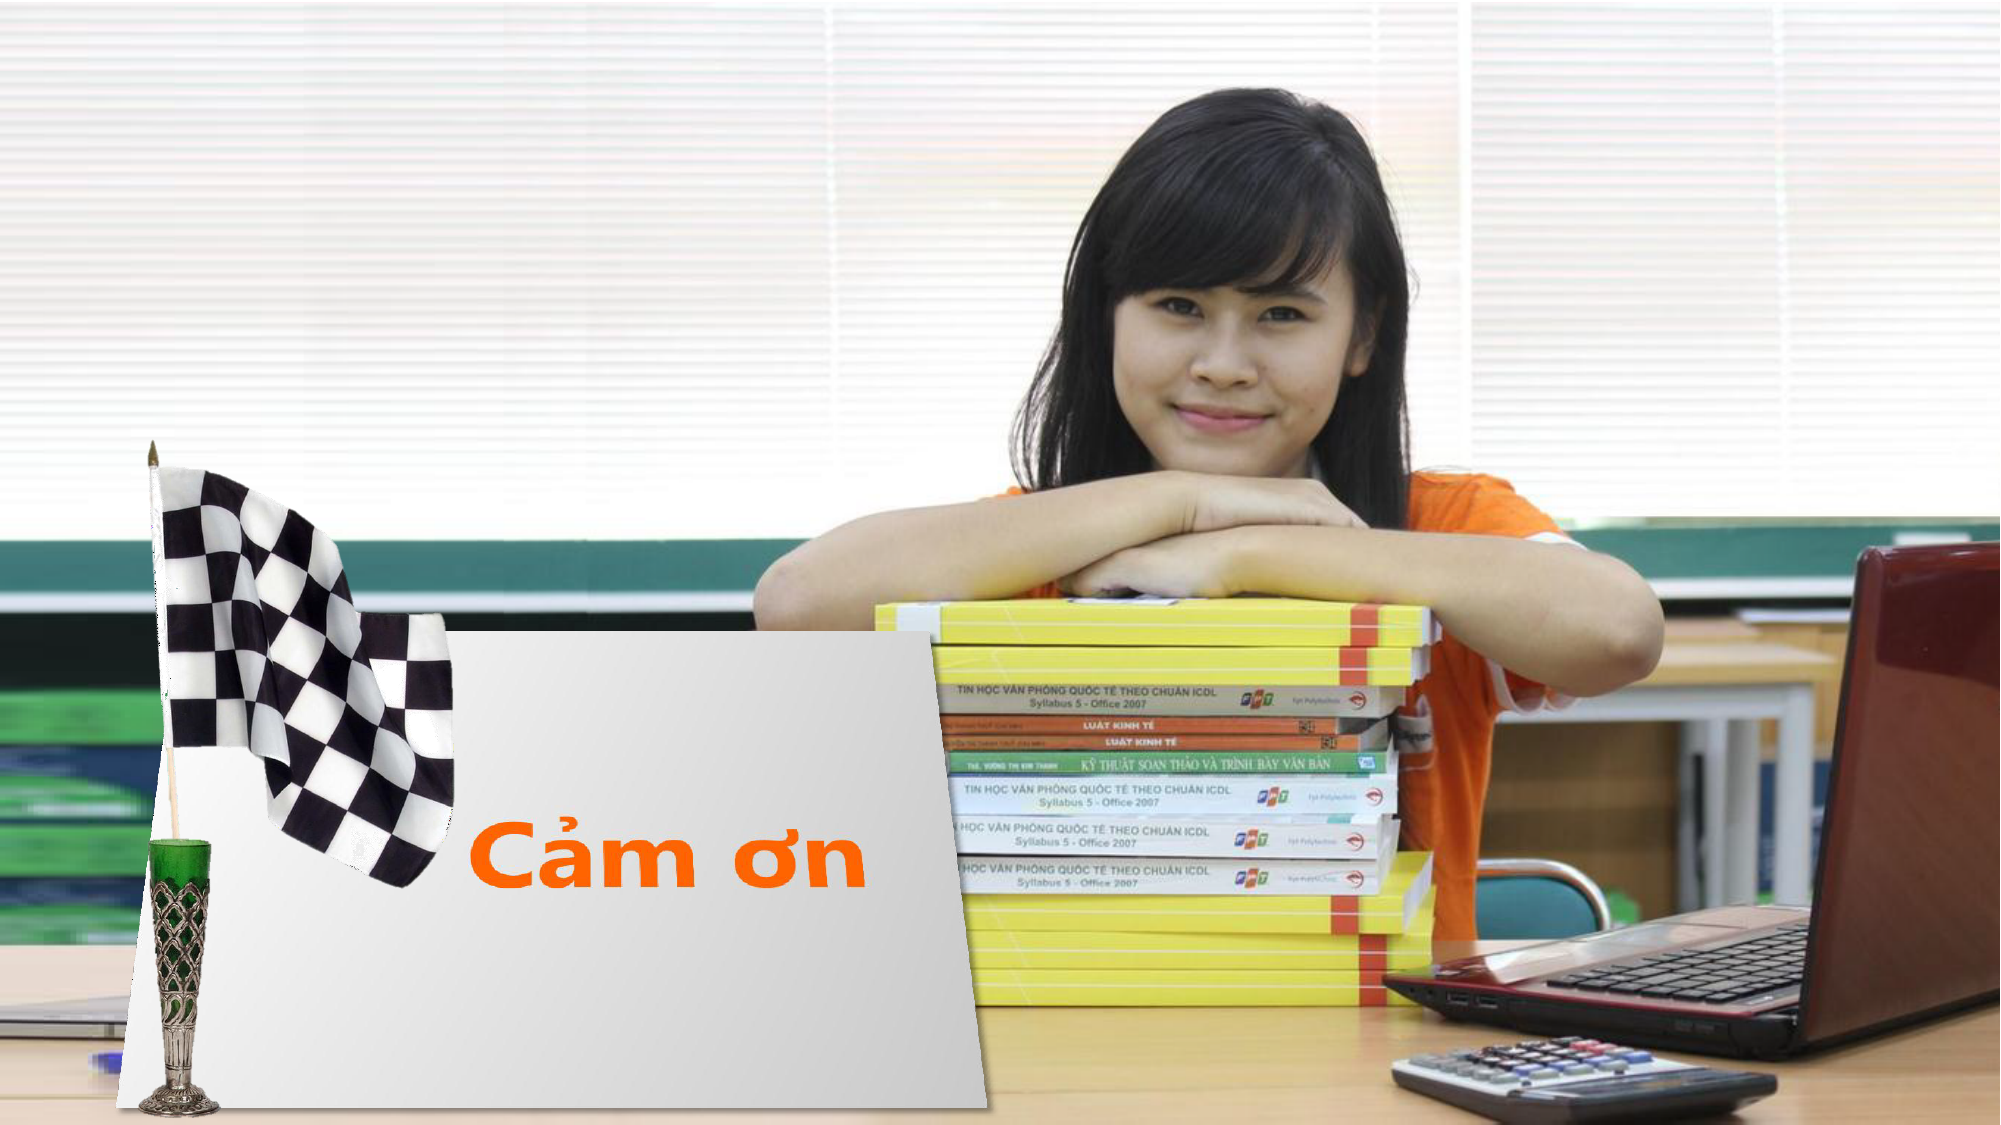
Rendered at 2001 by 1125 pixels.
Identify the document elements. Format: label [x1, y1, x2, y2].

text_box [0, 1, 2000, 1125]
